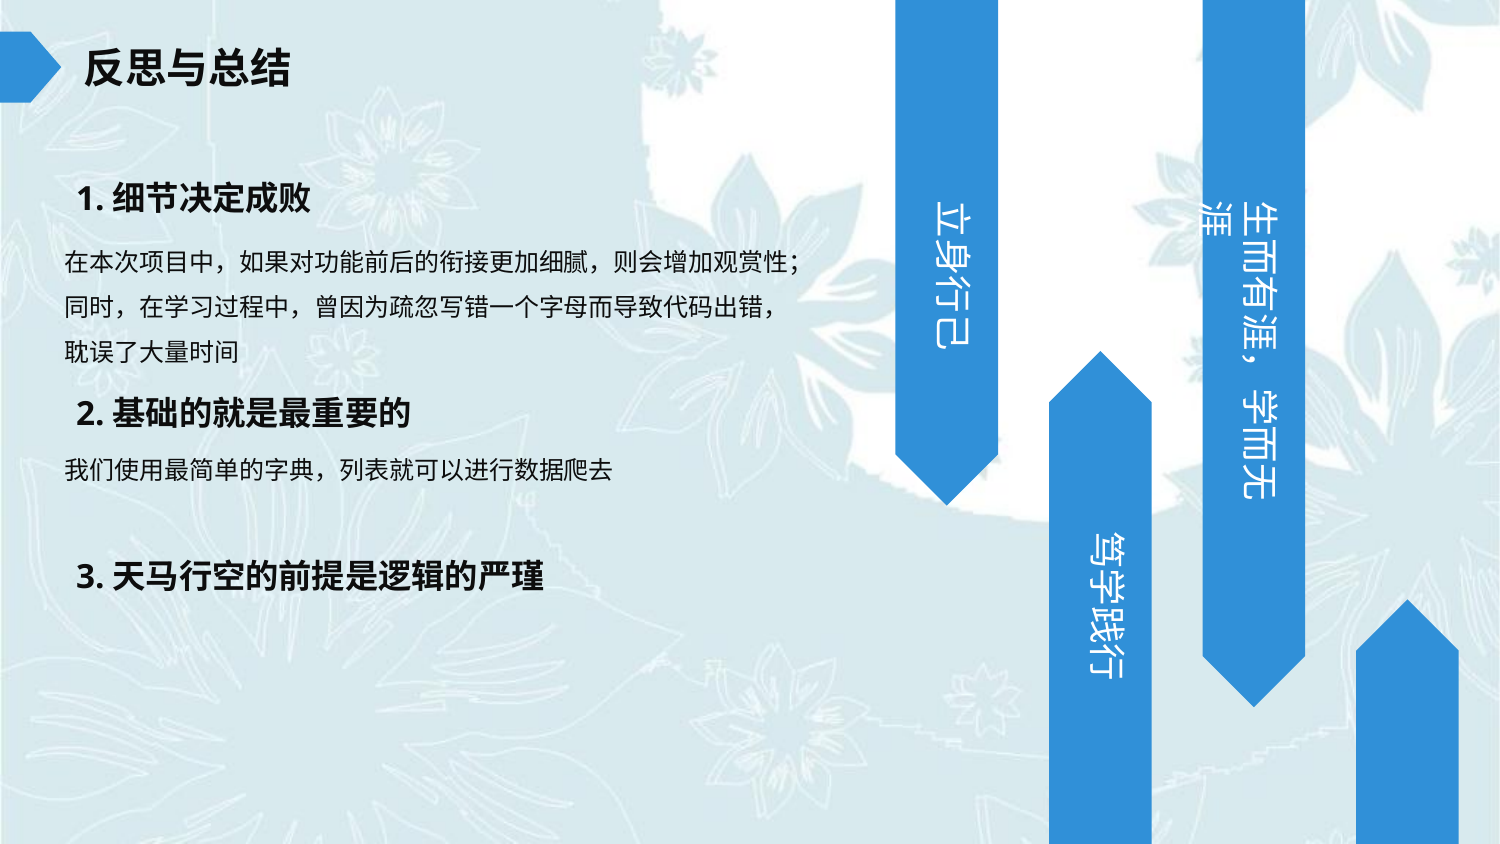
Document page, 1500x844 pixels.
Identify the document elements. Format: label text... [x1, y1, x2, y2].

picture [0, 0, 1500, 844]
text_box [1354, 597, 1461, 844]
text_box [1048, 350, 1152, 844]
text_box 3.天马行空的前提是逻辑的严瑾 [61, 547, 593, 603]
text_box 2.基础的就是最重要的 [61, 384, 477, 440]
text_box [0, 29, 63, 105]
text_box 反思与总结 [68, 34, 307, 100]
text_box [1202, 0, 1306, 708]
text_box 1.细节决定成败 [61, 169, 393, 224]
text_box 在本次项目中，如果对功能前后的衔接更加细腻，则会增加观赏性；同时，在学习过程中，曾因为疏忽写错一个字母而导致代码出错，耽误了大量时间 [49, 224, 809, 374]
text_box 我们使用最简单的字典，列表就可以进行数据爬去 [49, 431, 809, 492]
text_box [895, 0, 999, 506]
